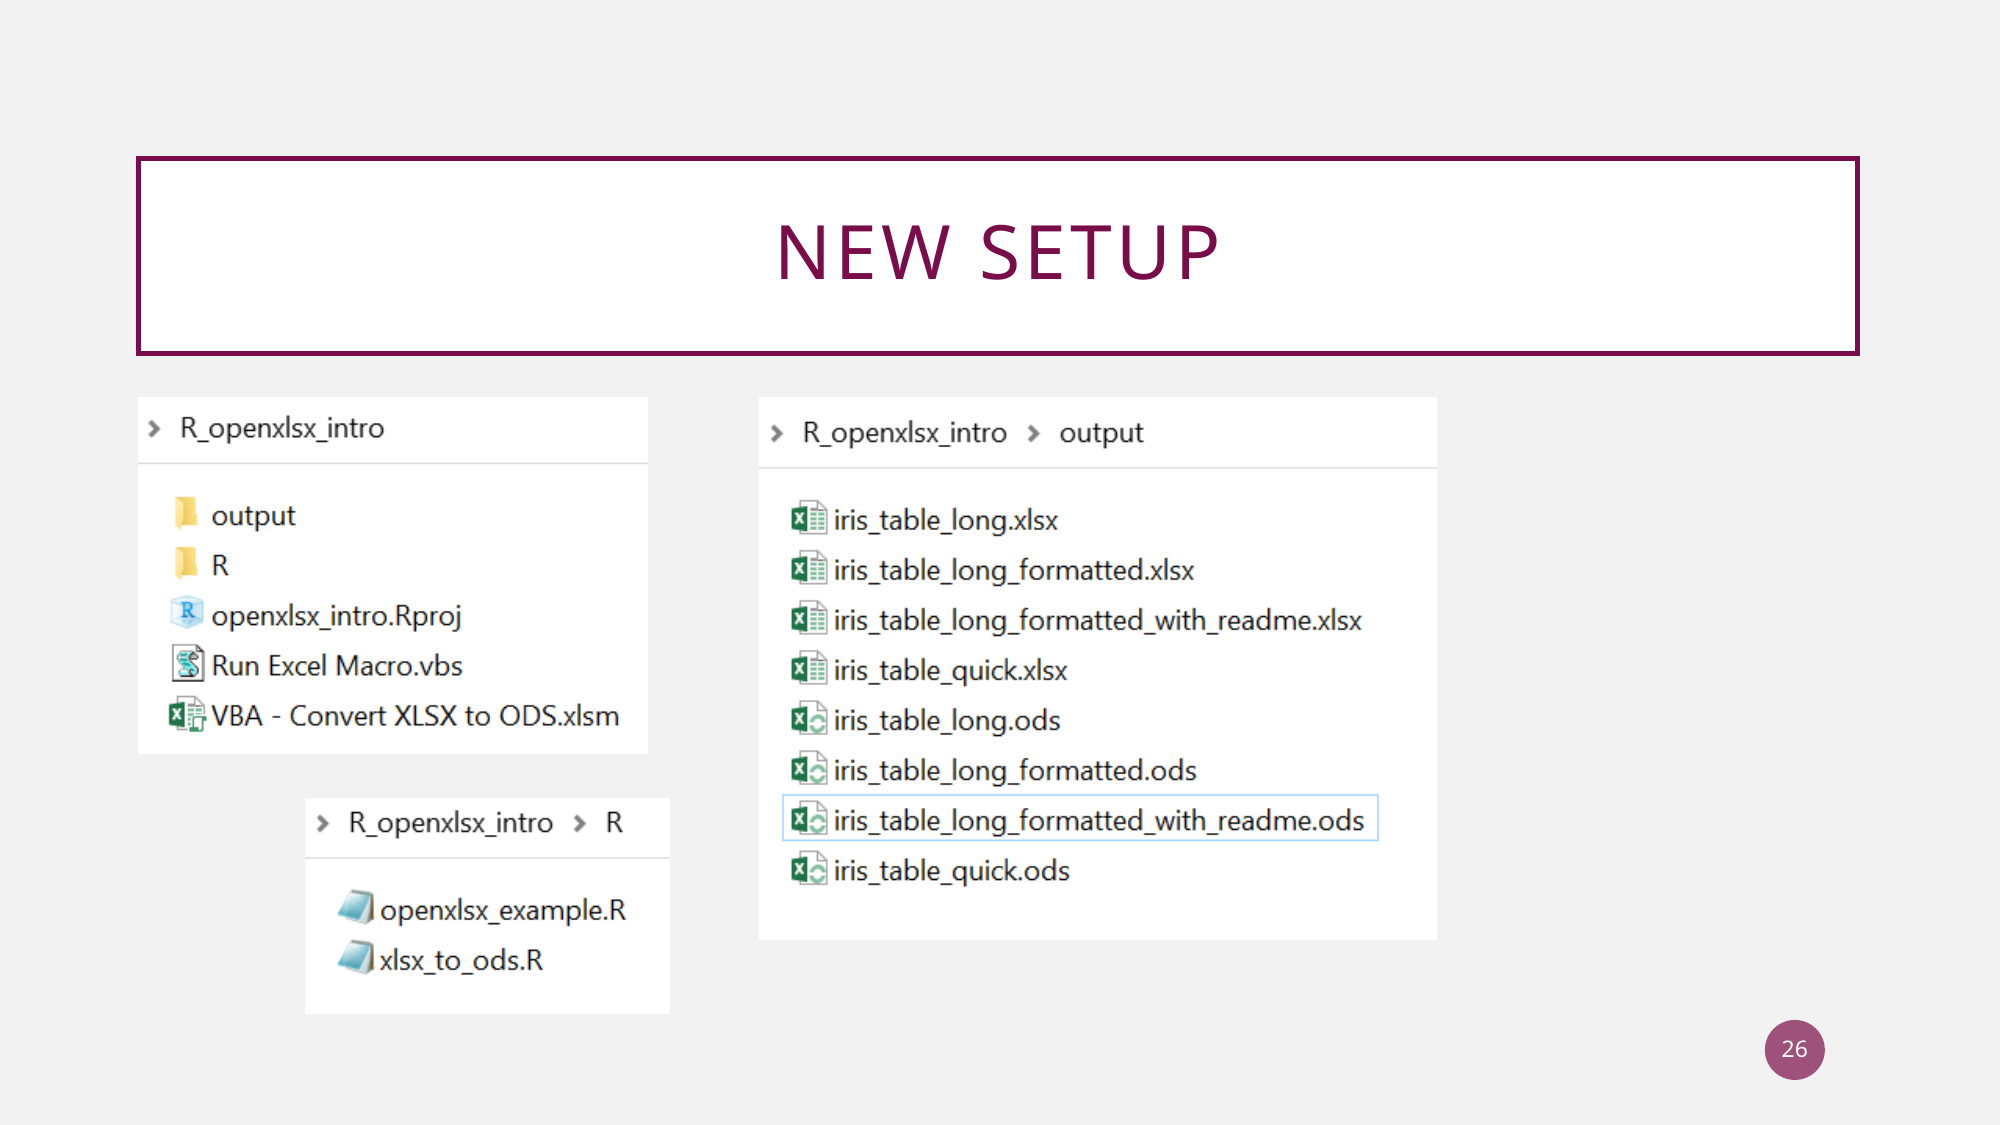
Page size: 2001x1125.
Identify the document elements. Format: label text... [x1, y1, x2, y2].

title NEW setup [136, 156, 1860, 356]
picture [305, 798, 670, 1015]
picture [138, 397, 648, 754]
slide_number 26 [1764, 1019, 1825, 1080]
picture [759, 397, 1437, 940]
